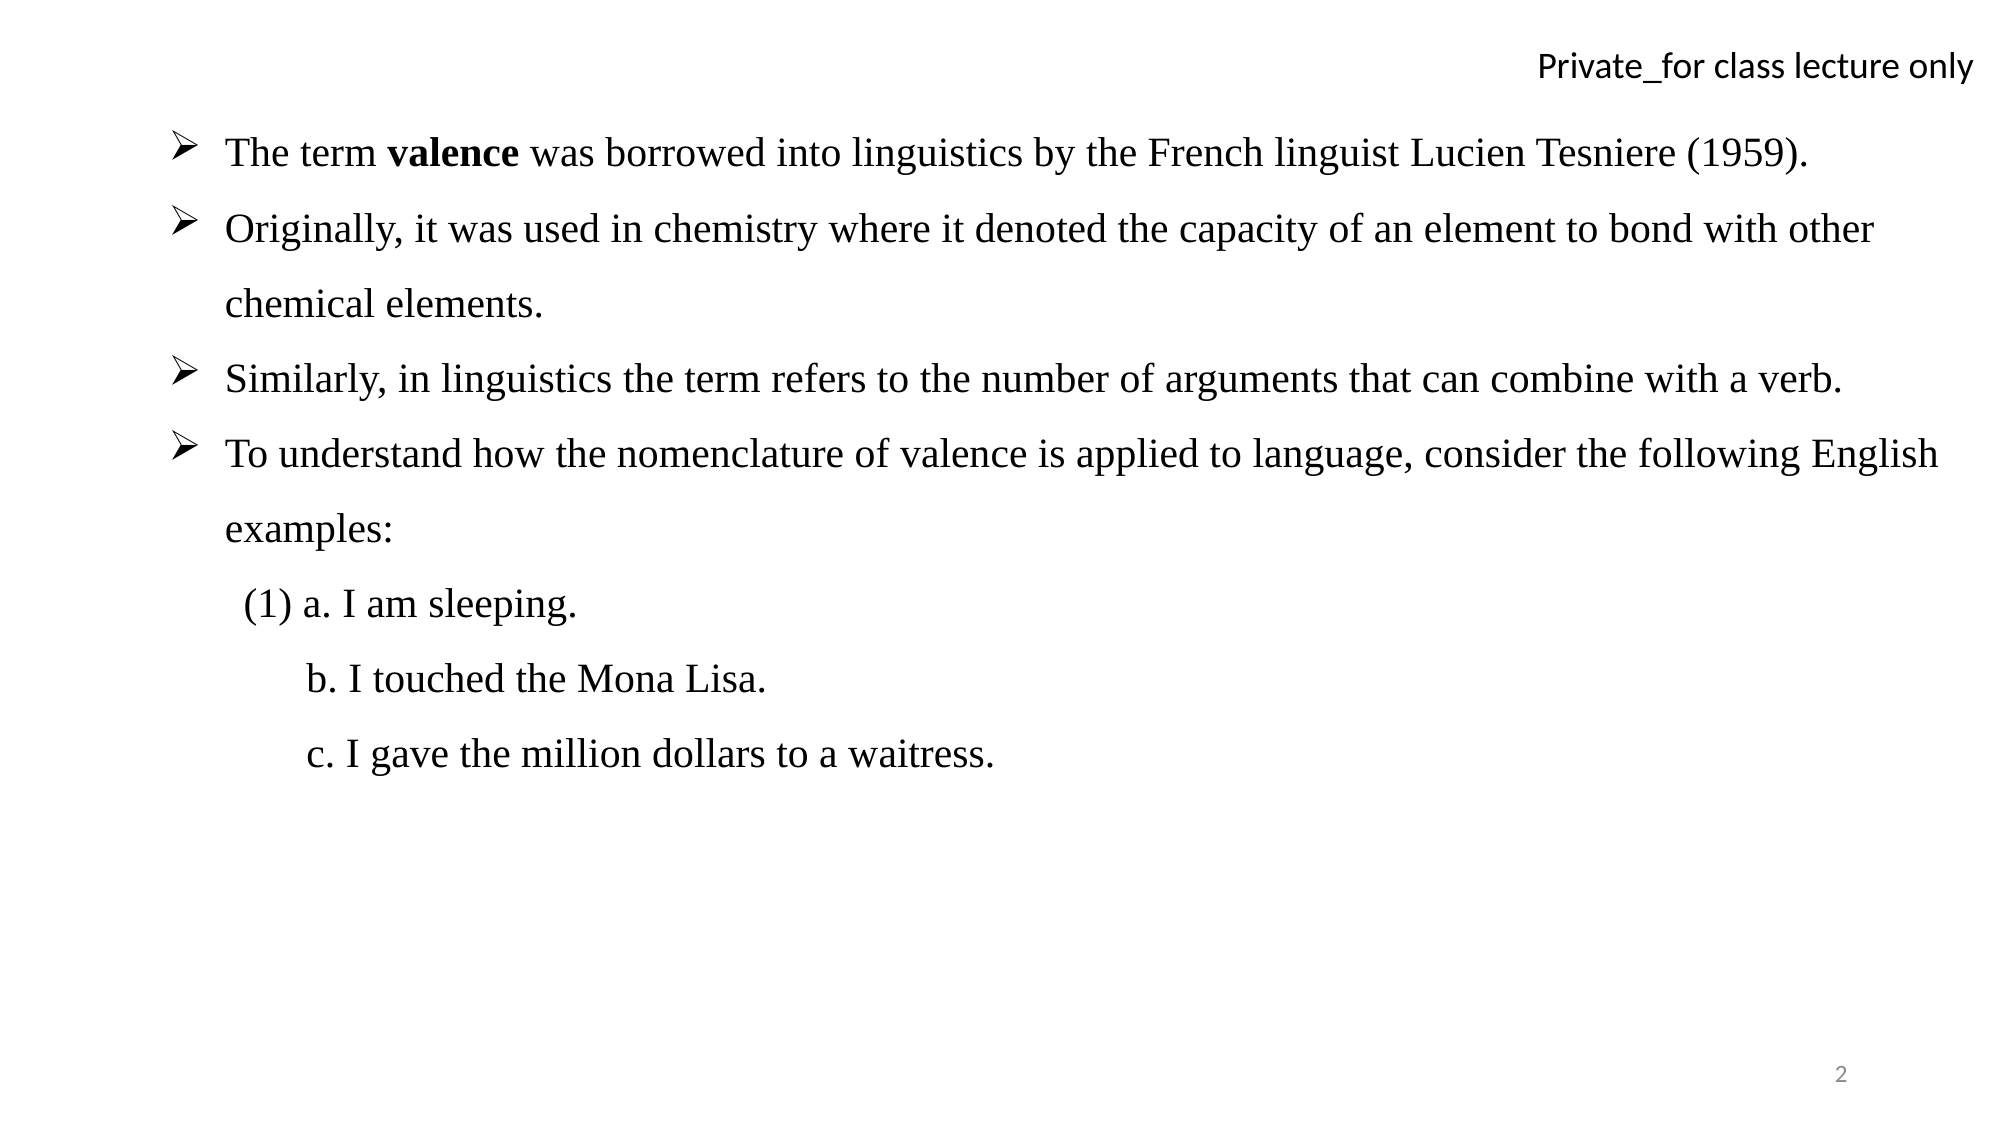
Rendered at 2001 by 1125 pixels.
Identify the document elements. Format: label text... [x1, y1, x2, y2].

slide_number 2 [1412, 1042, 1863, 1103]
subtitle The term valence was borrowed into linguistics by the French linguist Lucien Tesniere (1959). Originally, it was used in chemistry where it denoted the capacity of an element to bond with other chemical elements. Similarly, in linguistics the term refers to the number of arguments that can combine with a verb. To understand how the nomenclature of valence is applied to language, consider the following English examples: (1) a. I am sleeping. b. I touched the Mona Lisa. c. I gave the million dollars to a waitress. [153, 92, 1988, 1043]
